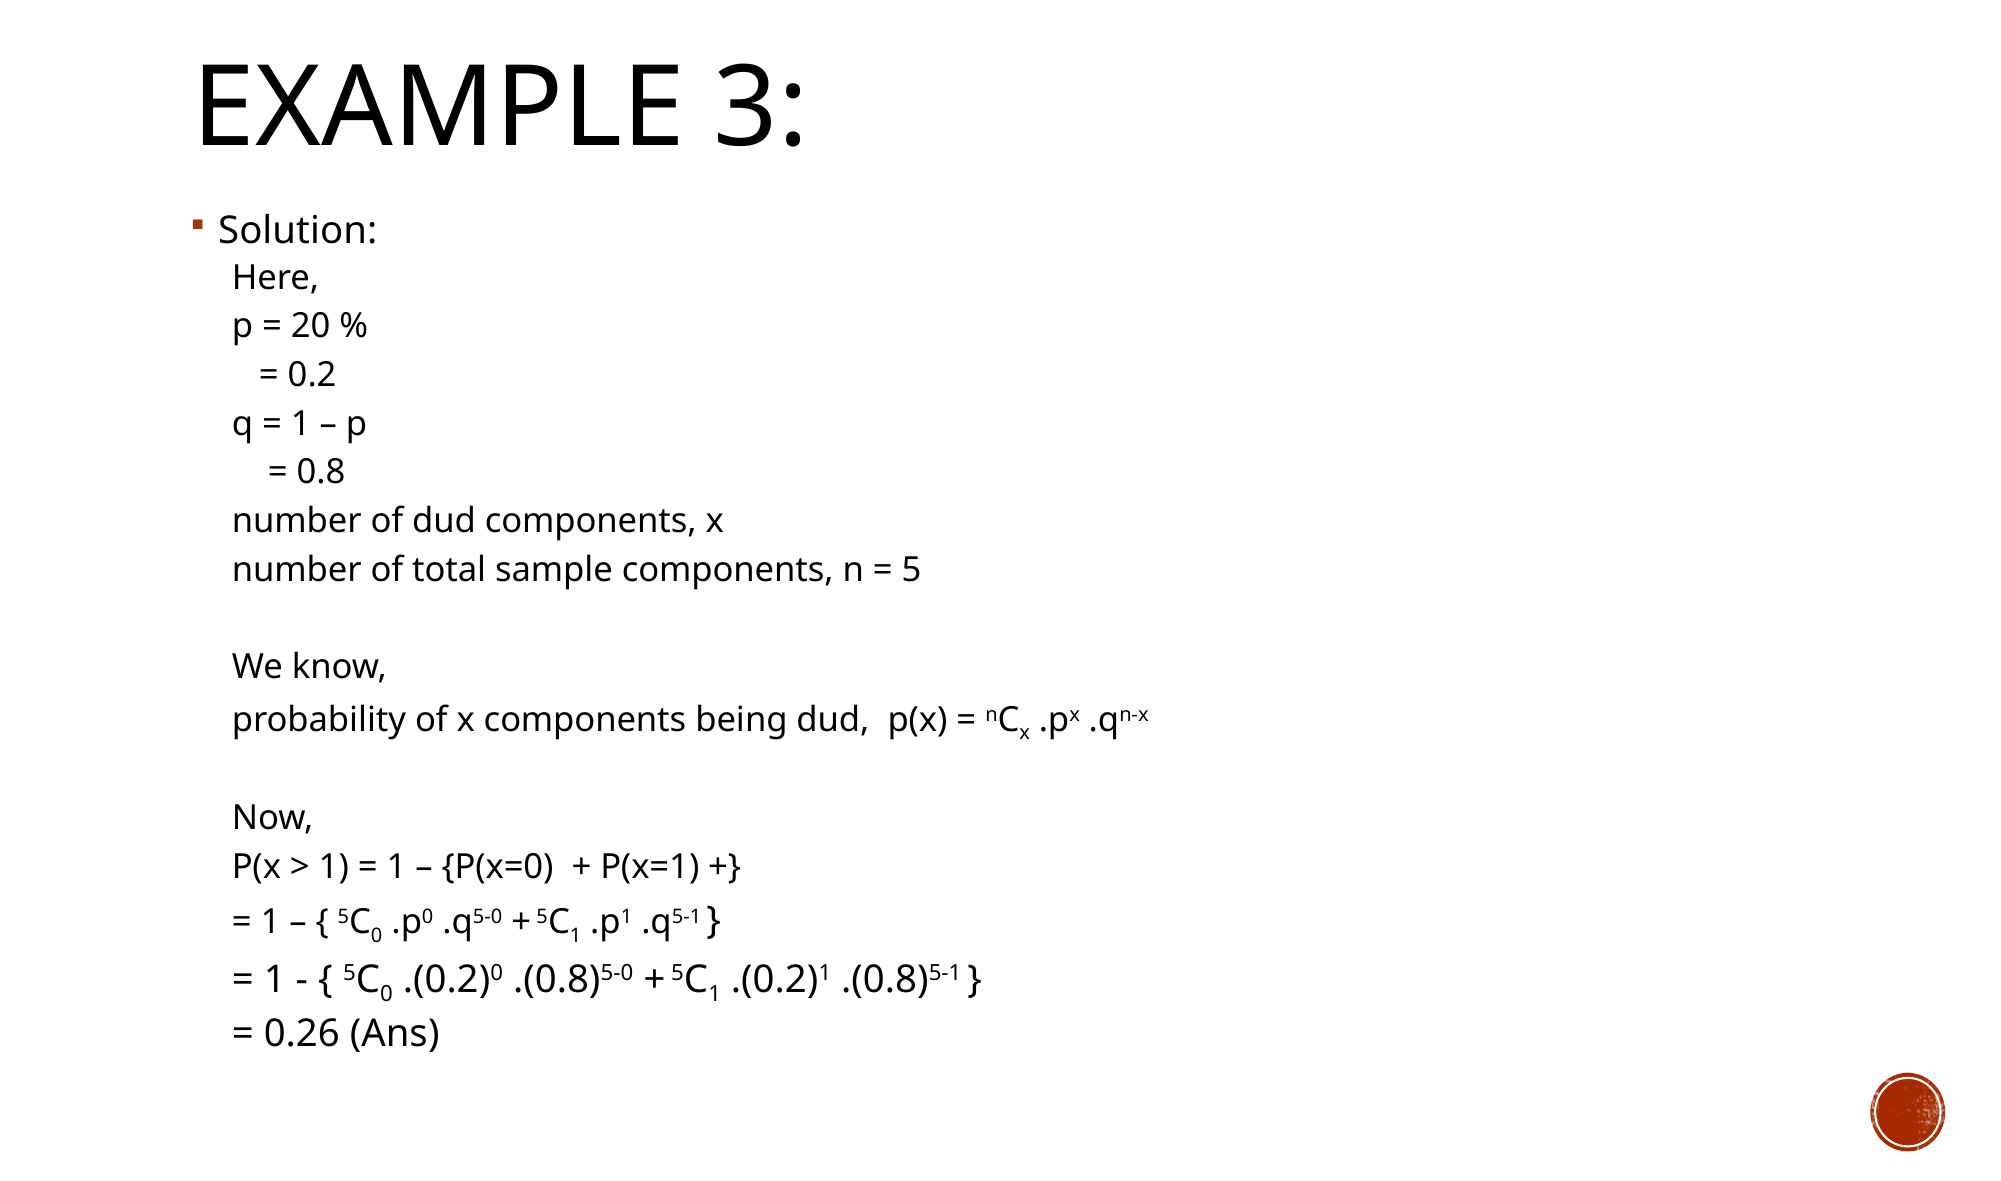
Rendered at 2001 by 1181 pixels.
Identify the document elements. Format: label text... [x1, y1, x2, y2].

title Example 3: [177, 15, 1828, 203]
list Solution: Here, p = 20 % = 0.2 q = 1 – p = 0.8 number of dud components, x number of total sample components, n = 5 We know, probability of x components being dud, p(x) = nCx .px .qn-x Now, P(x > 1) = 1 – {P(x=0) + P(x=1) +} = 1 – { 5C0 .p0 .q5-0 + 5C1 .p1 .q5-1 } = 1 - { 5C0 .(0.2)0 .(0.8)5-0 + 5C1 .(0.2)1 .(0.8)5-1 } = 0.26 (Ans) [175, 202, 1826, 1063]
